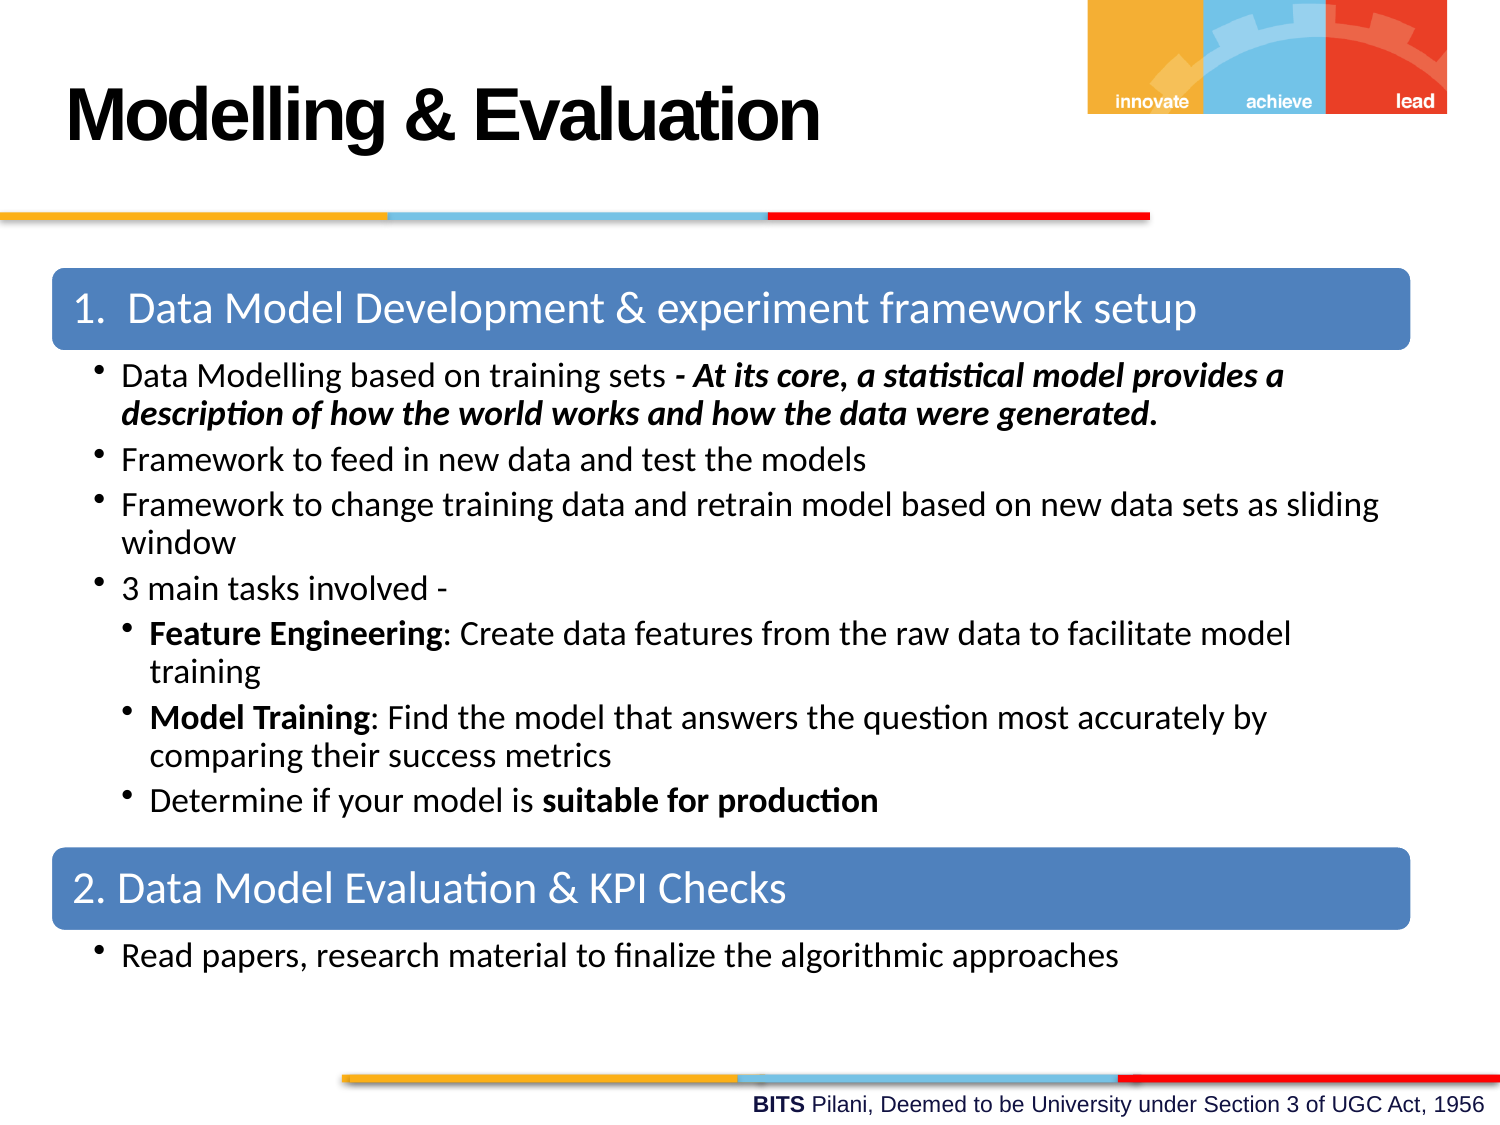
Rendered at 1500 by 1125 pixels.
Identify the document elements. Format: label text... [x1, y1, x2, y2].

list Modelling & Evaluation [50, 24, 1088, 213]
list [49, 244, 1413, 1013]
picture [1087, 0, 1448, 114]
